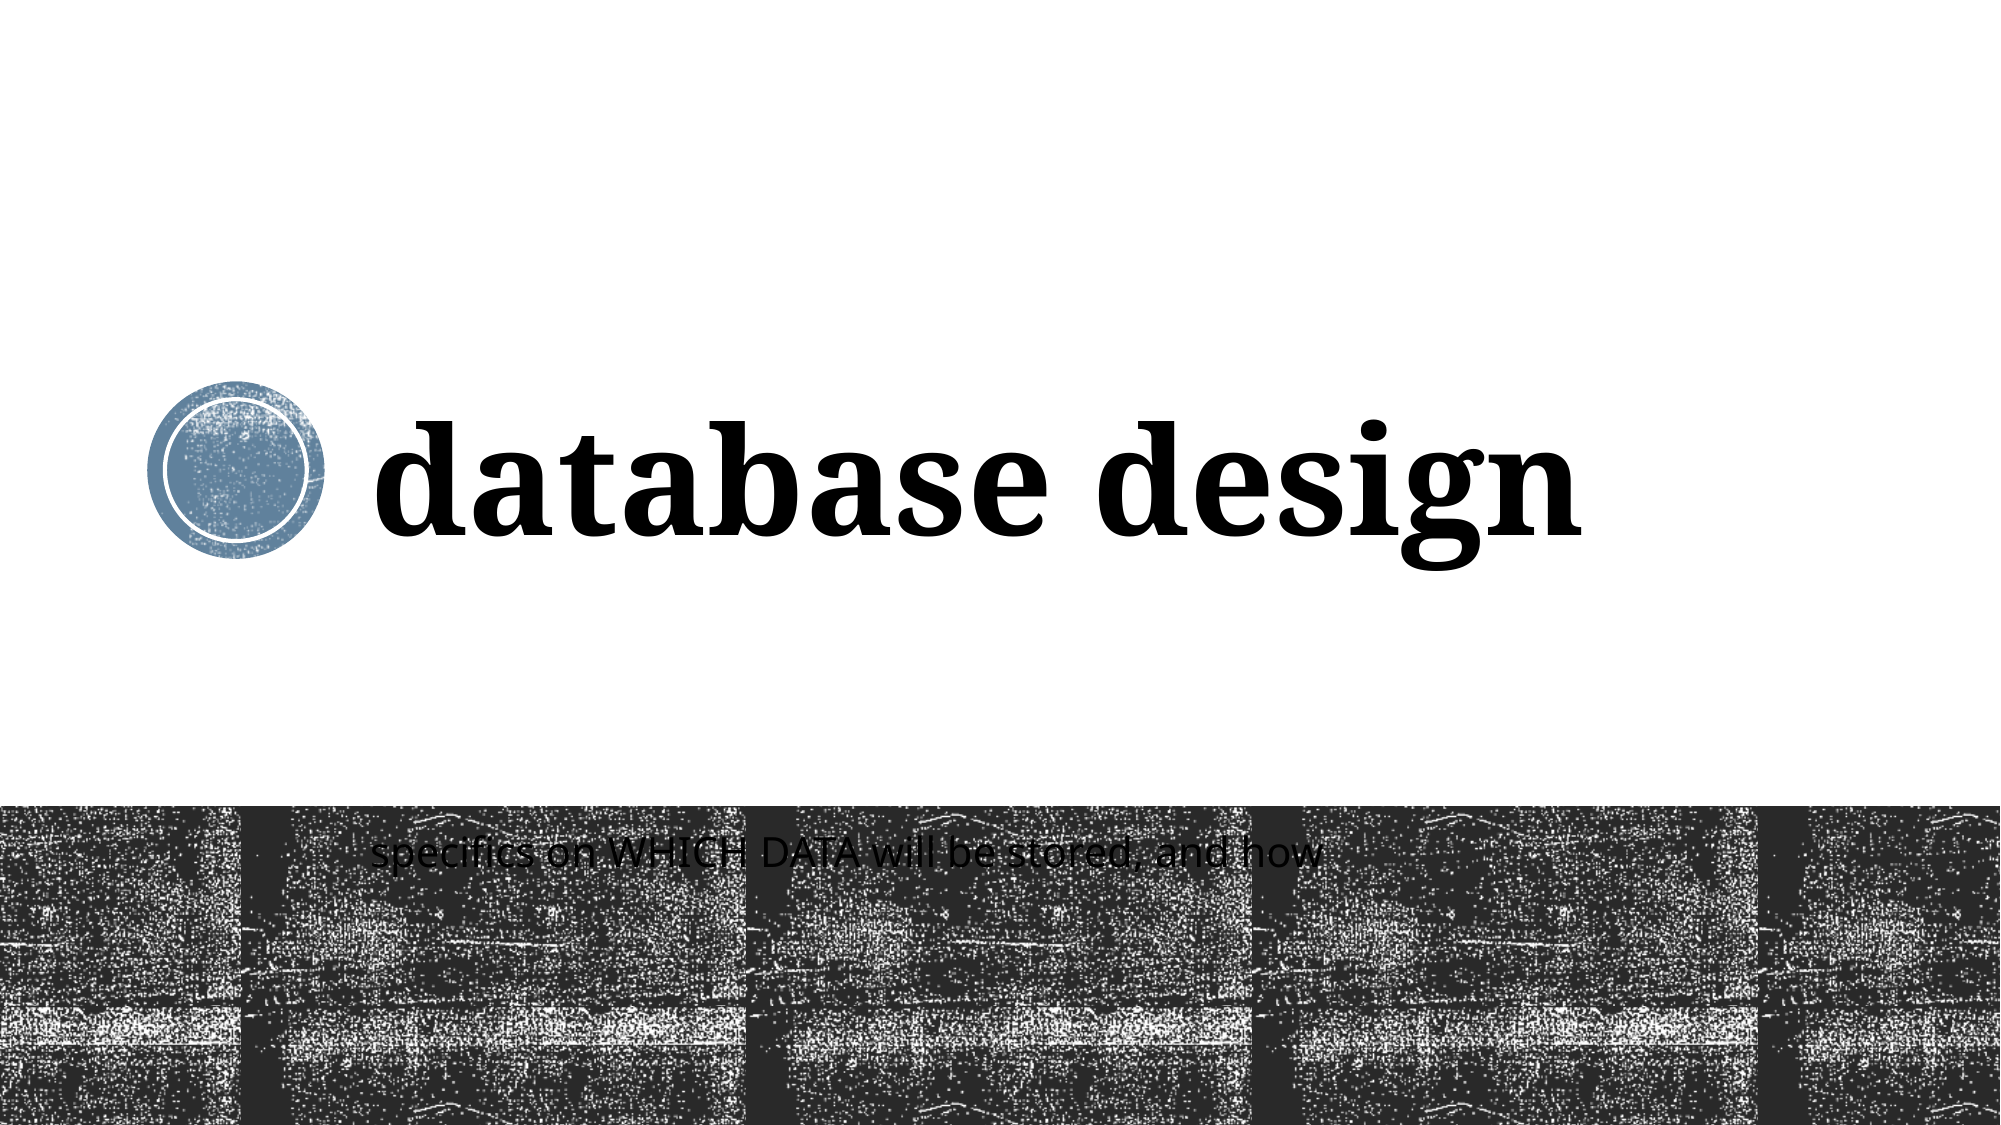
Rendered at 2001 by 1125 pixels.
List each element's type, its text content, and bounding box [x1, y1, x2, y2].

list specifics on WHICH DATA will be stored, and how [355, 823, 1841, 999]
title database design [355, 201, 1878, 779]
table_header to_date [0, 806, 2000, 1125]
